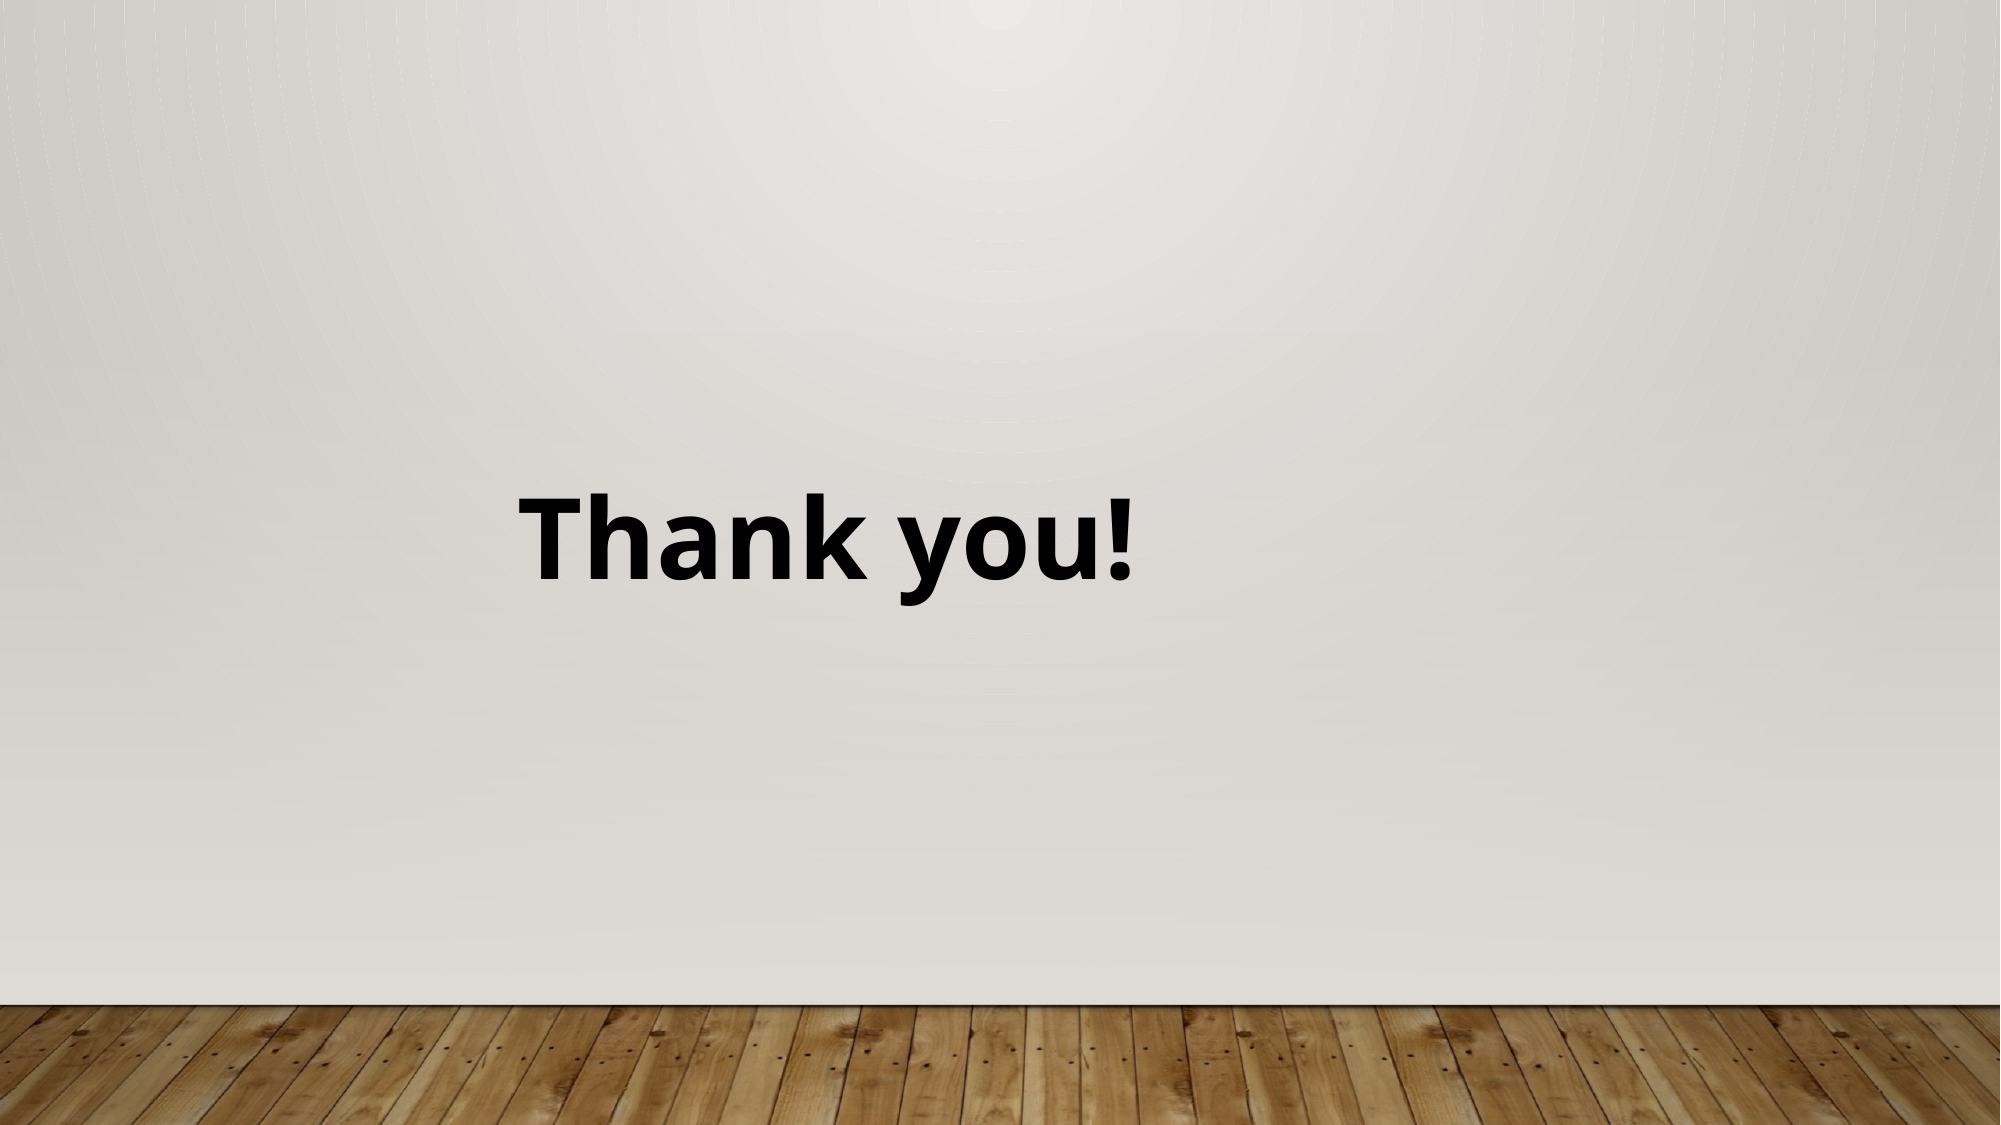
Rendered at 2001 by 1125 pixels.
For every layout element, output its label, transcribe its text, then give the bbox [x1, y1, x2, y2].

picture [0, 1005, 2000, 1125]
list Thank you! [0, 276, 1655, 921]
